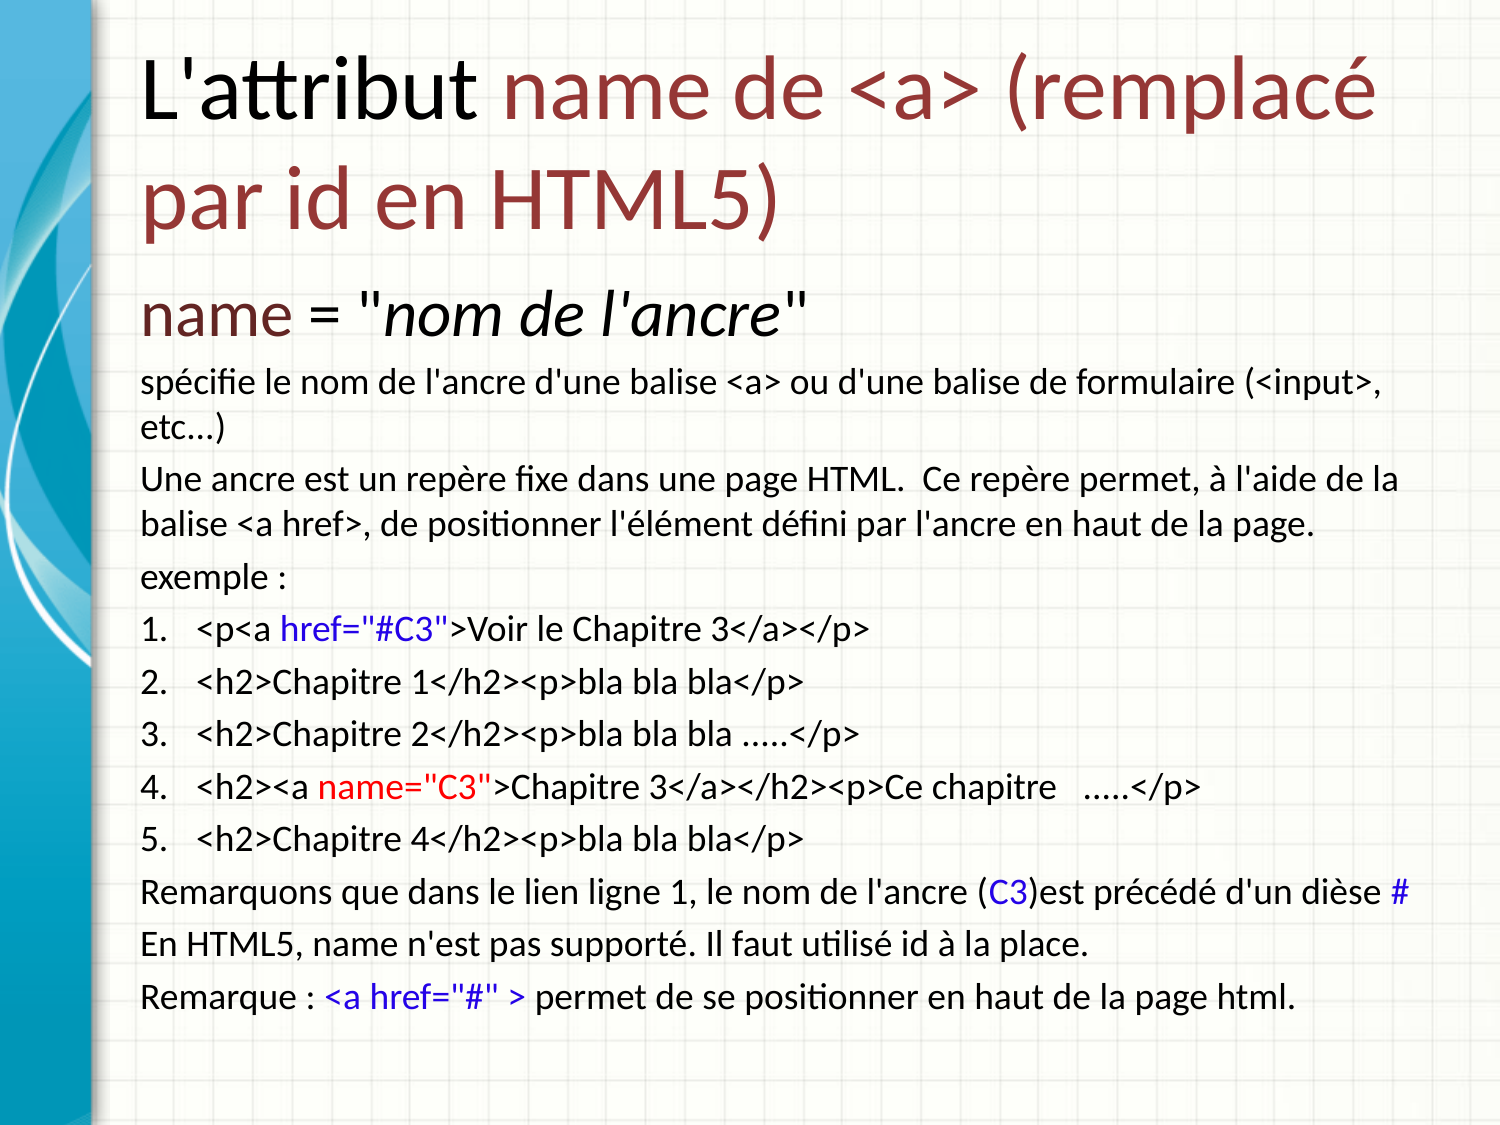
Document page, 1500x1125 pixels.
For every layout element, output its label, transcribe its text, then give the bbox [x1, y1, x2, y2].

list name = "nom de l'ancre" spécifie le nom de l'ancre d'une balise <a> ou d'une balise de formulaire (<input>, etc...) Une ancre est un repère fixe dans une page HTML. Ce repère permet, à l'aide de la balise <a href>, de positionner l'élément défini par l'ancre en haut de la page. exemple : <p<a href="#C3">Voir le Chapitre 3</a></p> <h2>Chapitre 1</h2><p>bla bla bla</p> <h2>Chapitre 2</h2><p>bla bla bla .....</p> <h2><a name="C3">Chapitre 3</a></h2><p>Ce chapitre .....</p> <h2>Chapitre 4</h2><p>bla bla bla</p> Remarquons que dans le lien ligne 1, le nom de l'ancre (C3)est précédé d'un dièse # En HTML5, name n'est pas supporté. Il faut utilisé id à la place. Remarque : <a href="#" > permet de se positionner en haut de la page html. [125, 261, 1450, 1083]
picture [0, 0, 1500, 1125]
title L'attribut name de <a> (remplacé par id en HTML5) [125, 44, 1450, 232]
